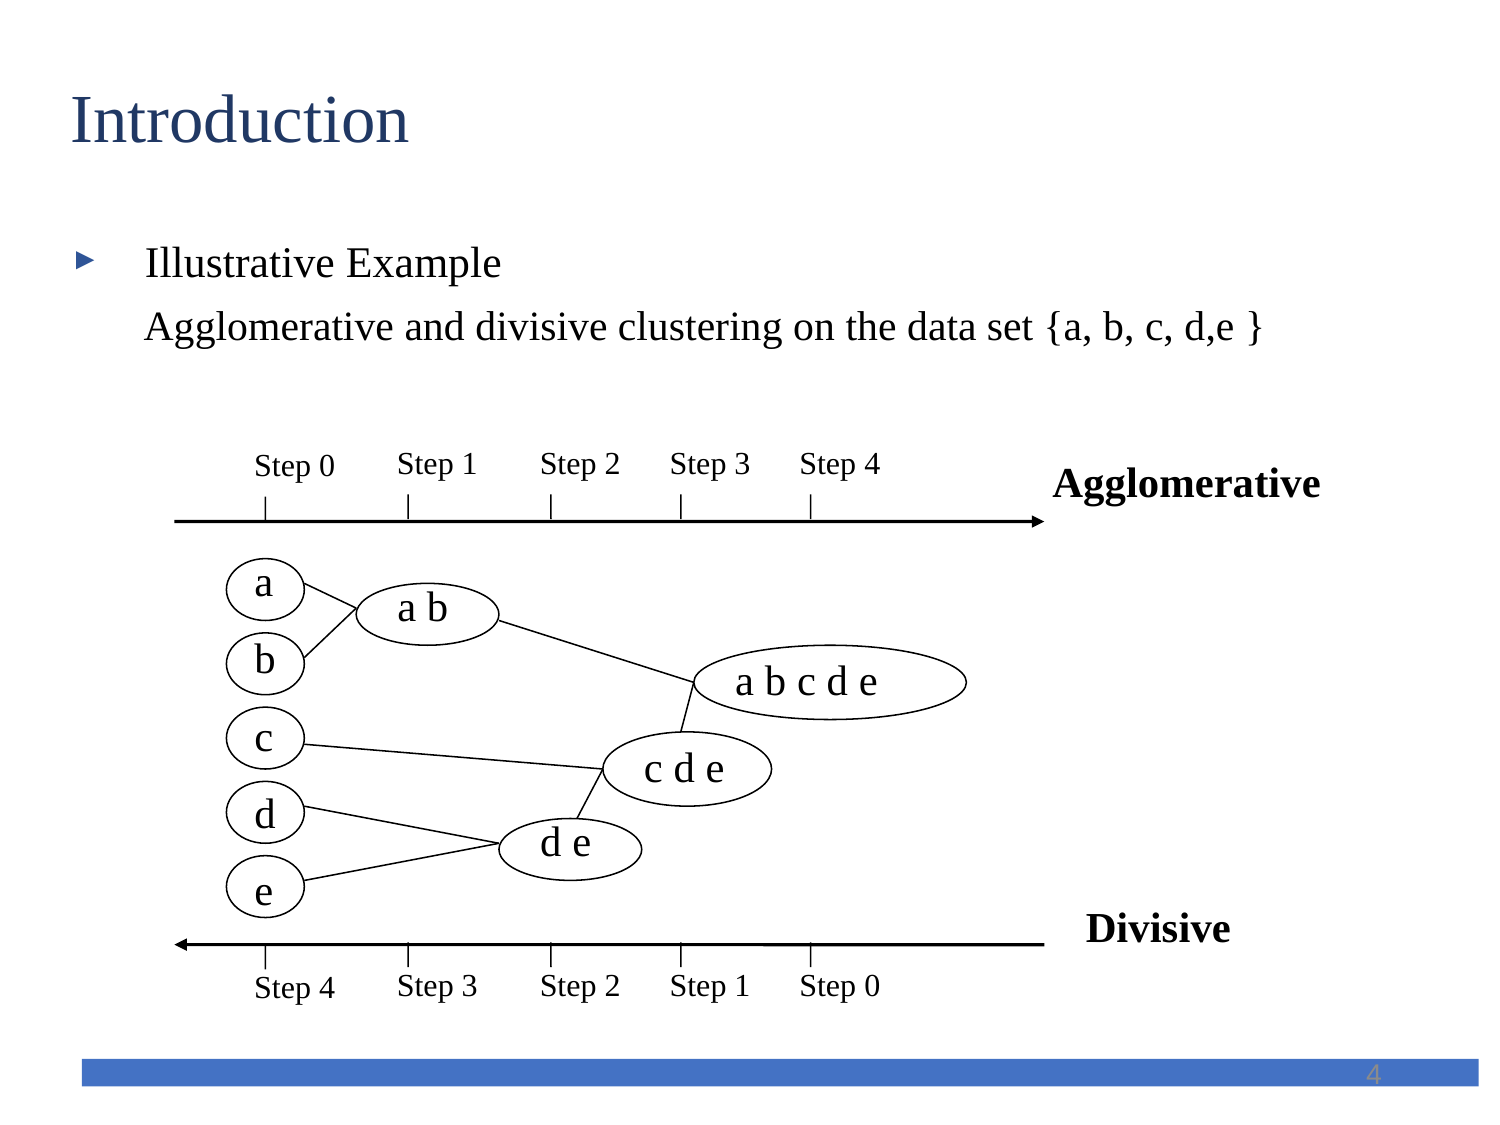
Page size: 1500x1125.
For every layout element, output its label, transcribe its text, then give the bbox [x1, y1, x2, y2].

list Illustrative Example Agglomerative and divisive clustering on the data set {a, b, c, d,e } [55, 220, 1457, 1023]
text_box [174, 434, 1338, 1014]
title Introduction [54, 31, 1500, 210]
slide_number 4 [1059, 1042, 1397, 1103]
